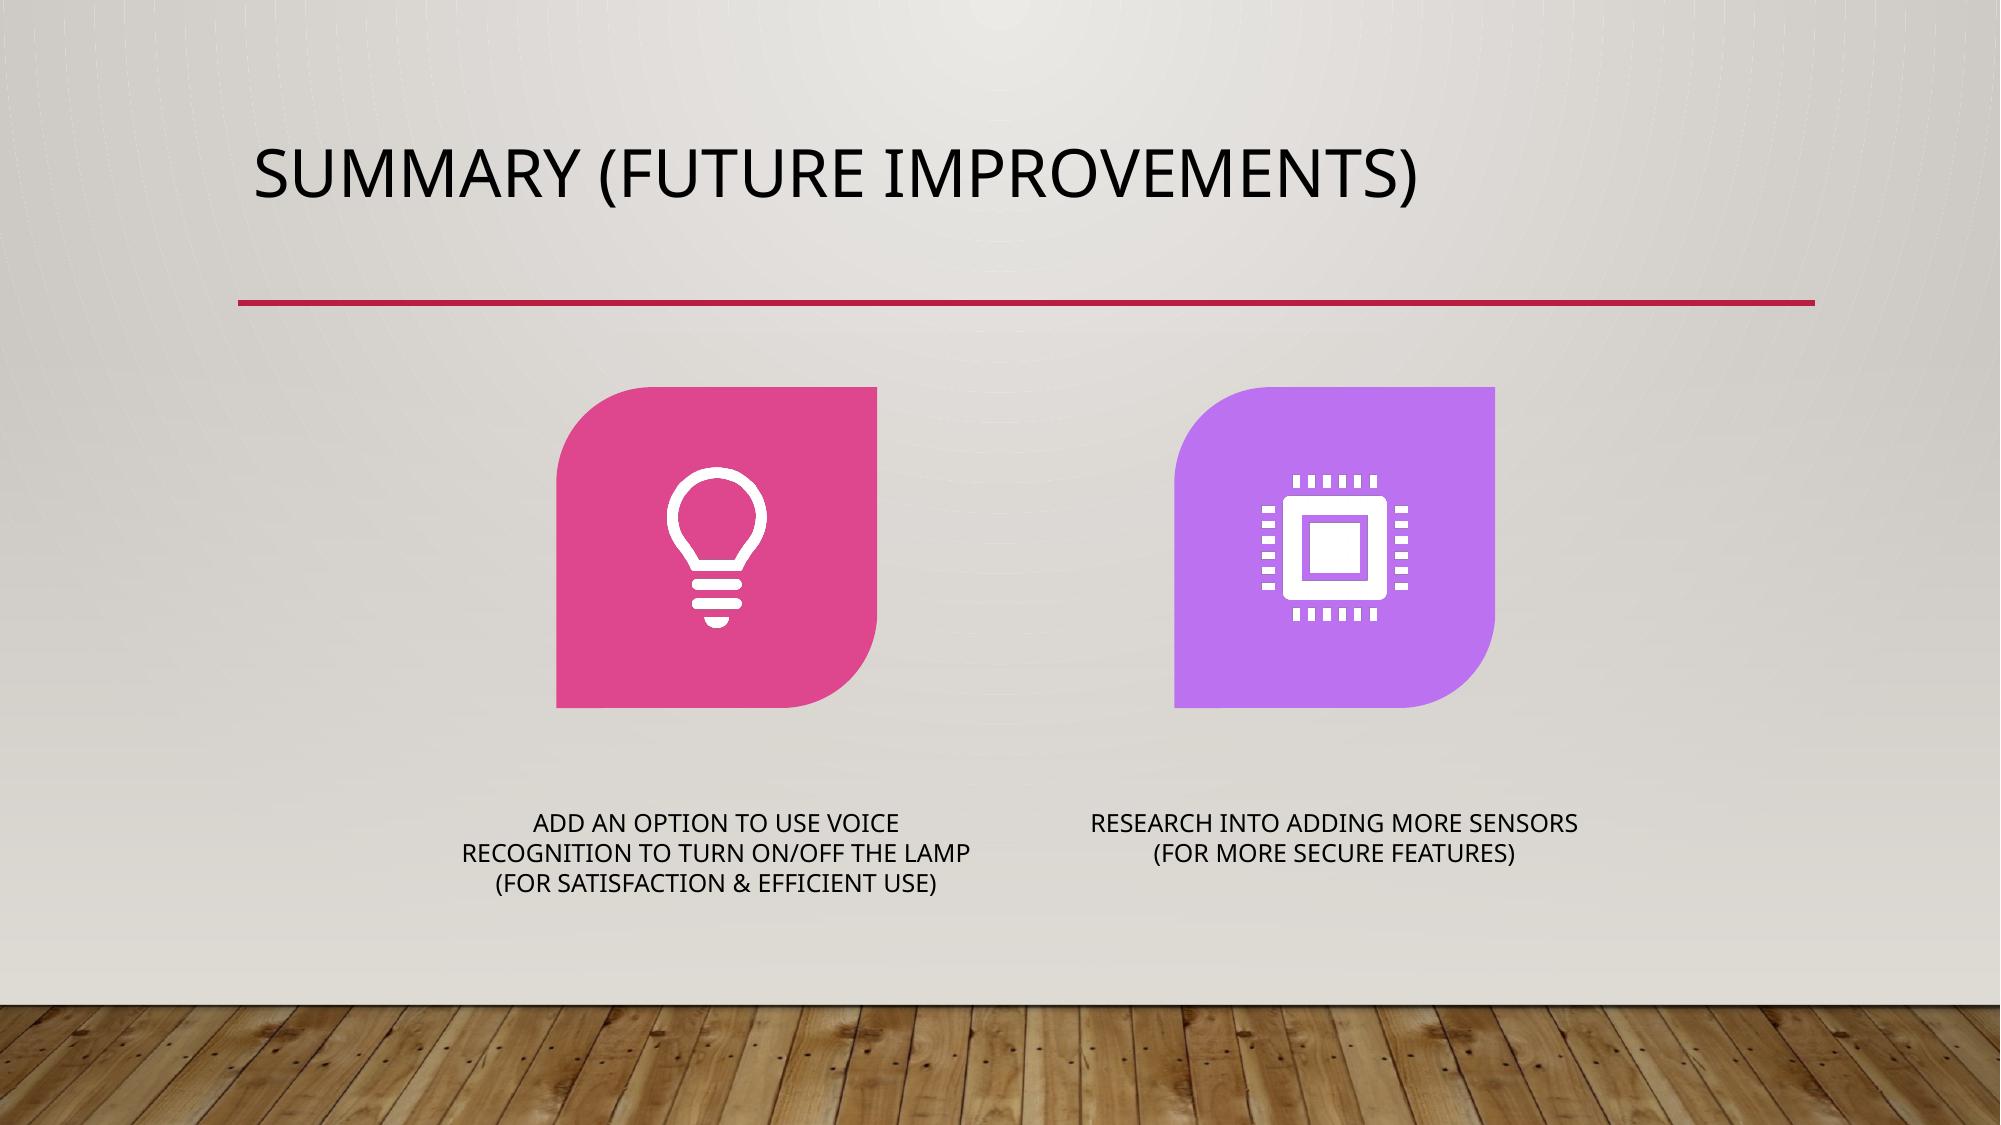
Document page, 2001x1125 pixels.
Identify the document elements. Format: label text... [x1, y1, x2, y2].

title Summary (Future Improvements) [238, 131, 1814, 305]
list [237, 383, 1814, 930]
picture [0, 1005, 2000, 1125]
